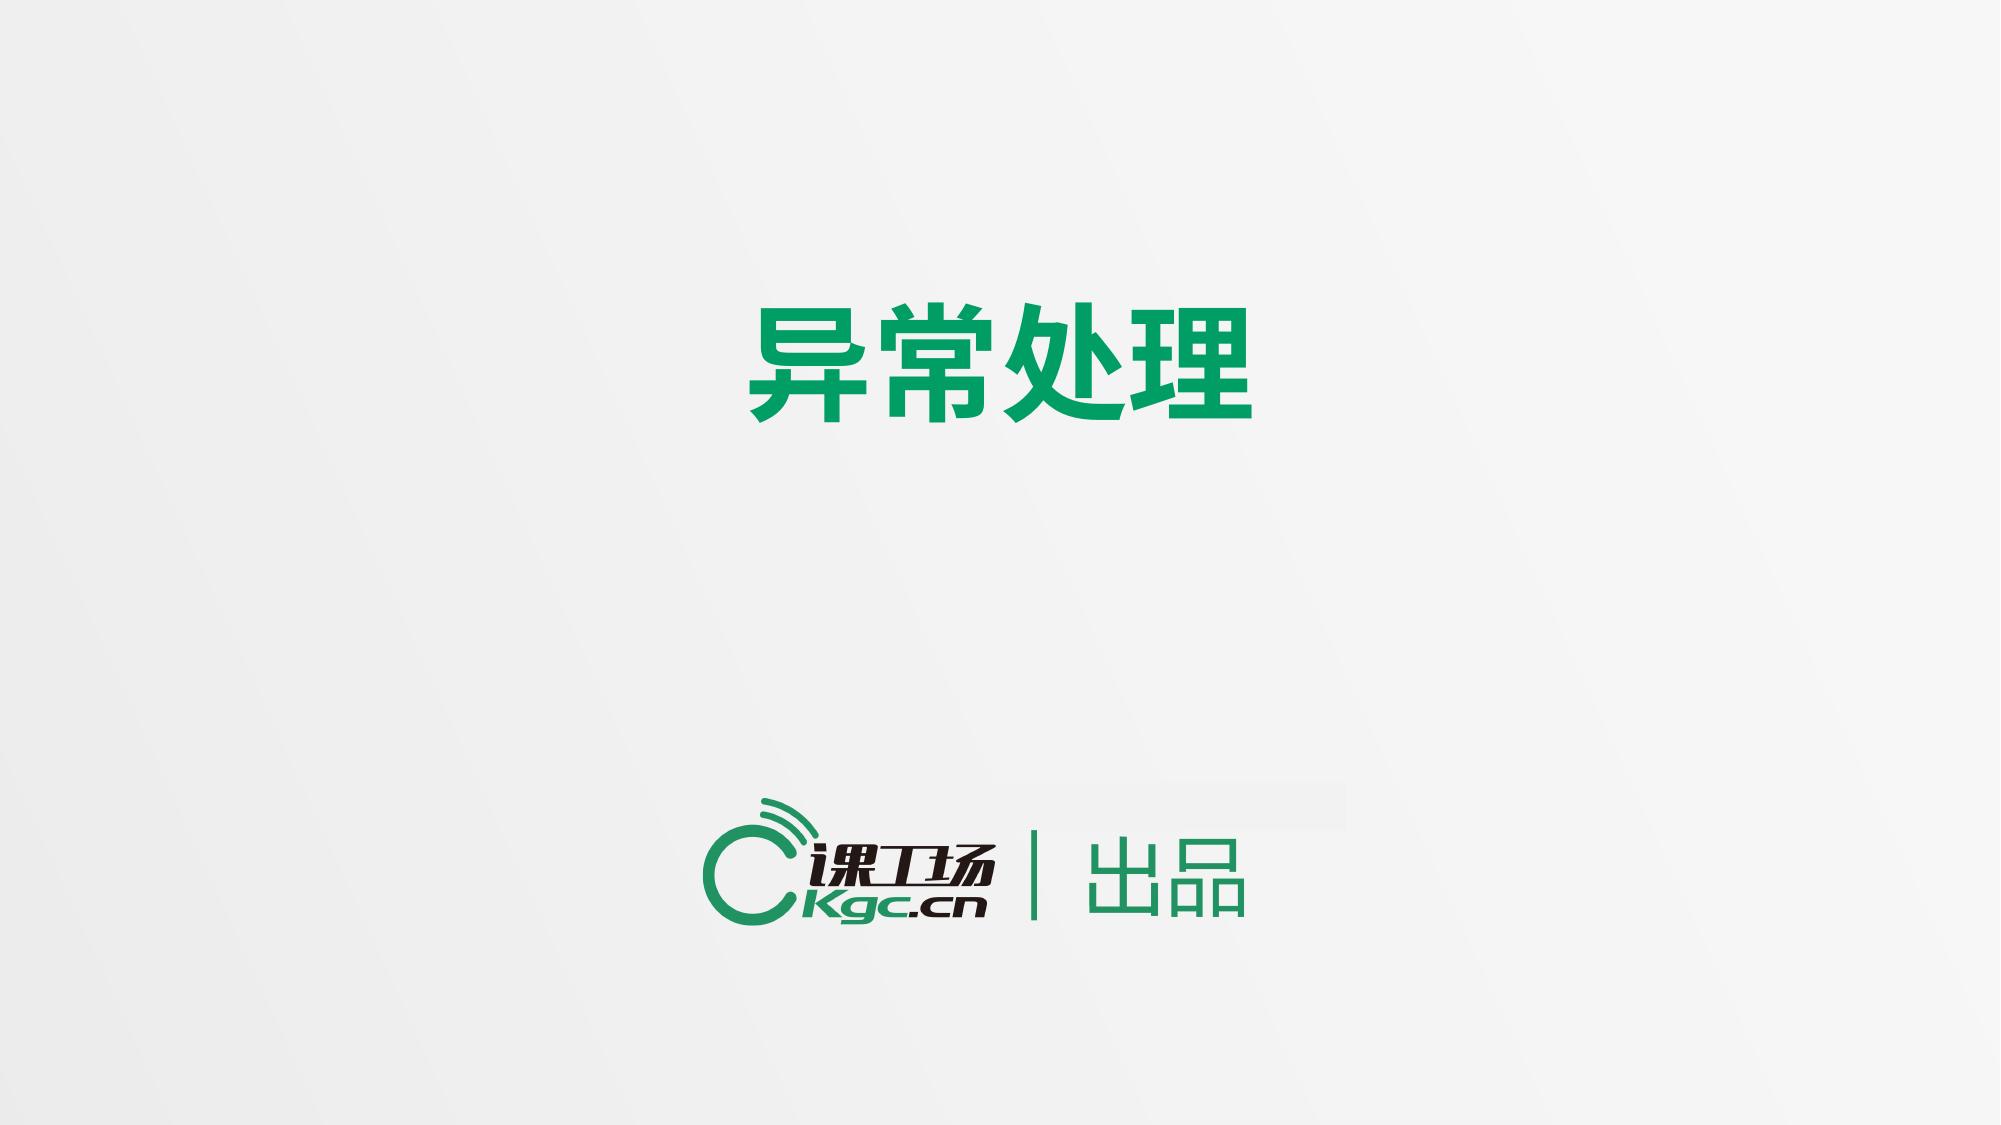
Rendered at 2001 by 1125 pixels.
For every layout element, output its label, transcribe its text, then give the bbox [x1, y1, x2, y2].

title 异常处理 [149, 239, 1851, 482]
picture [0, 0, 2000, 1125]
